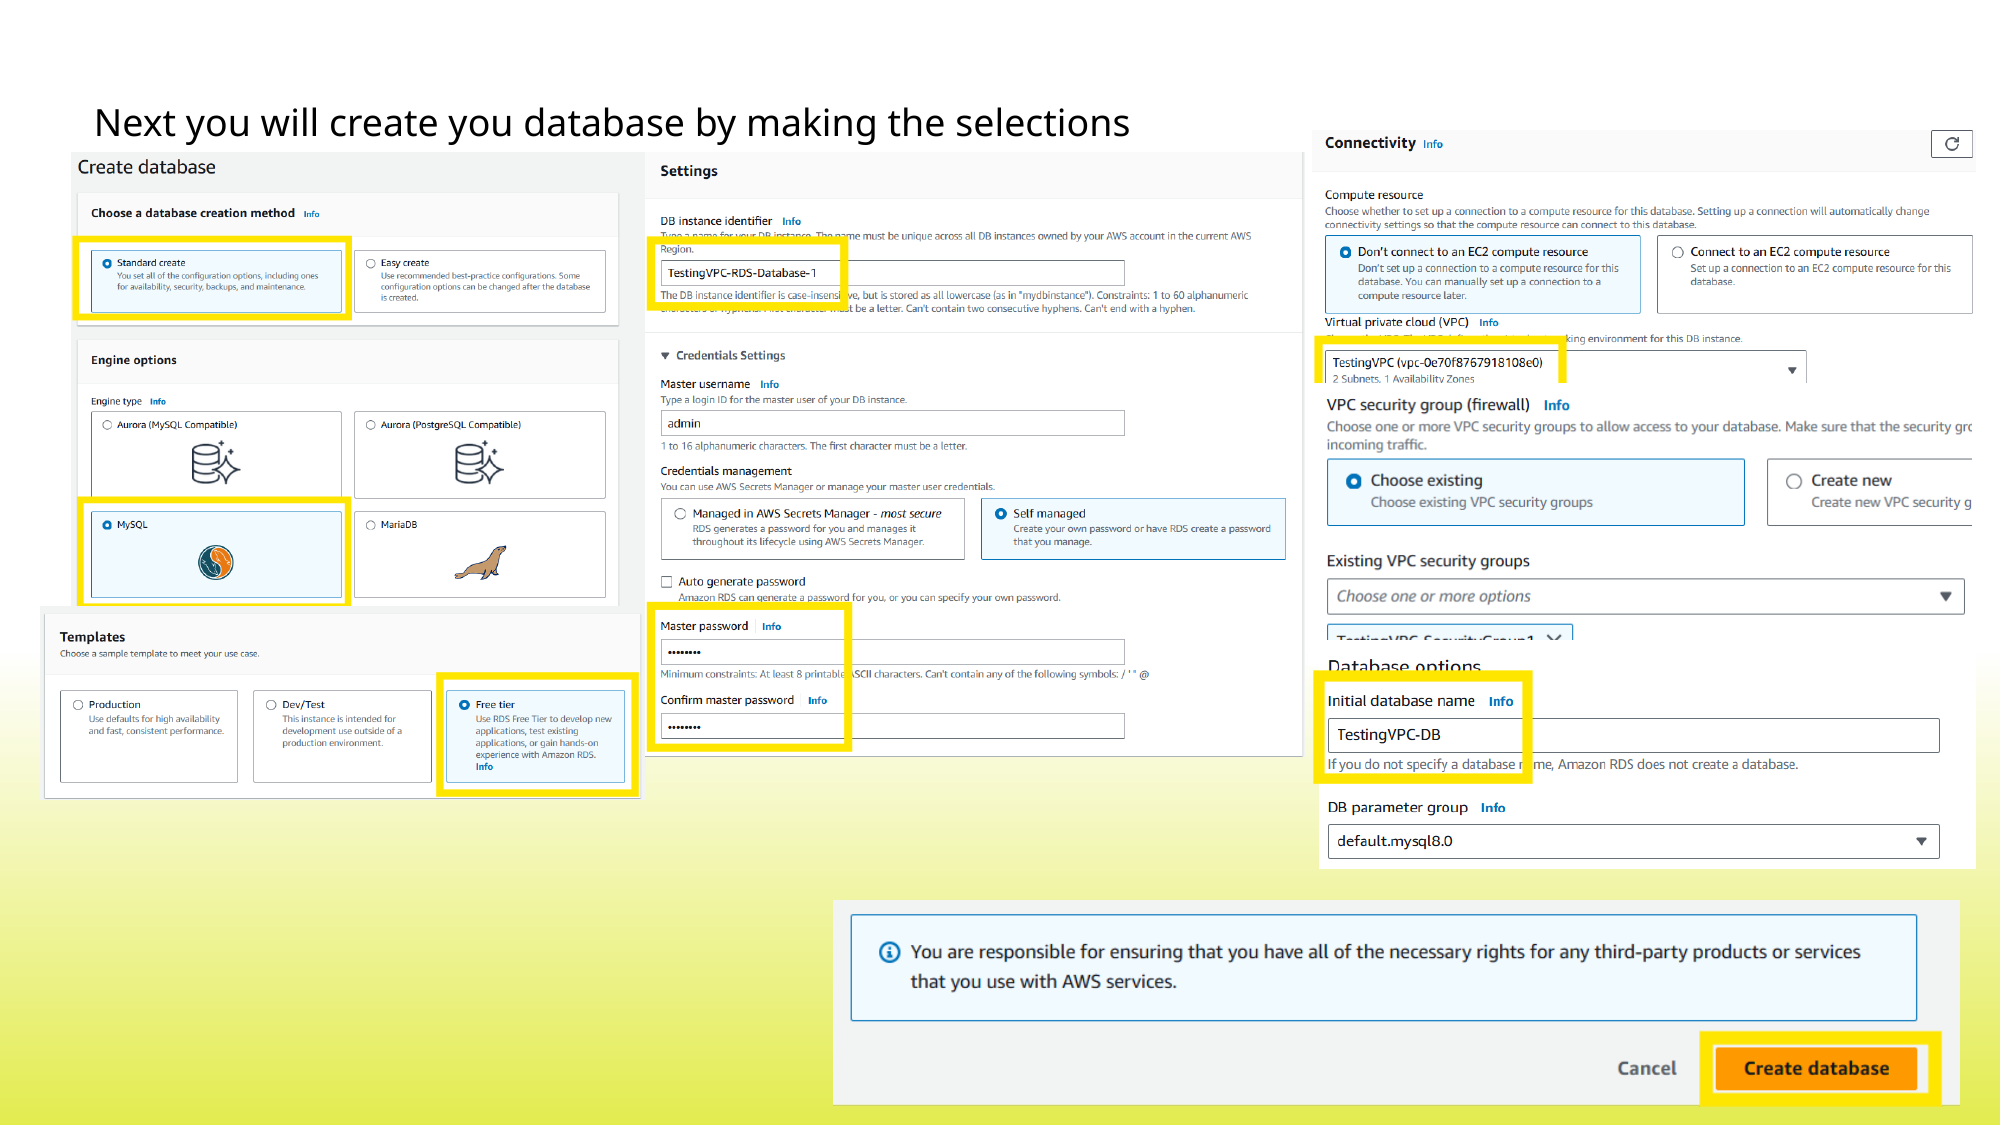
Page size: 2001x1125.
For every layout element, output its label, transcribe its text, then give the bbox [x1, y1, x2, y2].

picture [1308, 130, 1976, 869]
picture [833, 900, 1960, 1107]
text_box Next you will create you database by making the selections below. [24, 91, 1202, 197]
picture [40, 152, 1305, 800]
